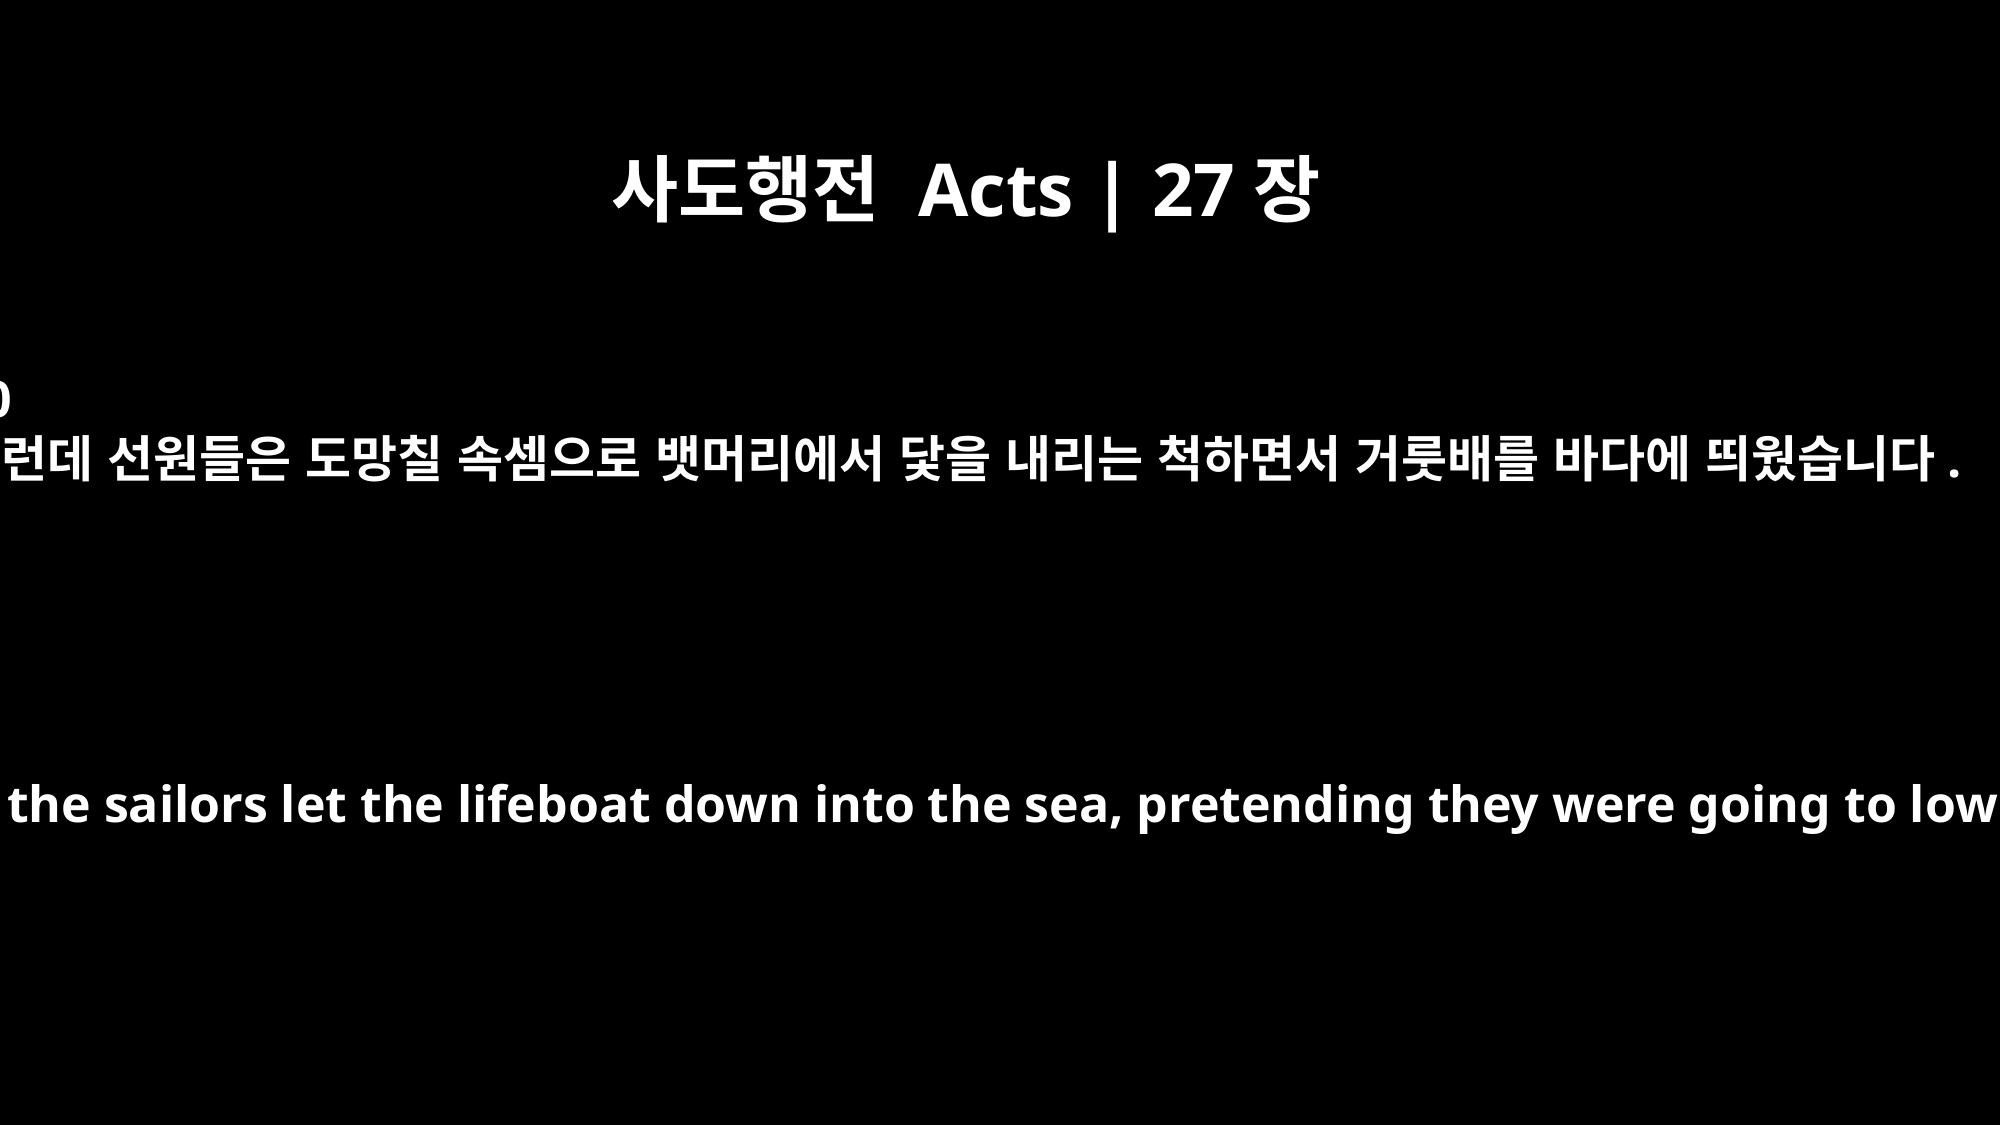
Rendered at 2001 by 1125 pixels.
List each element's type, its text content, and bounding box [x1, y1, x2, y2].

text_box 사도행전 Acts | 27장 [596, 136, 1336, 239]
text_box In an attempt to escape from the ship, the sailors let the lifeboat down into the sea, pretending they were going to lower some anchors from the bow. [0, 764, 2000, 840]
text_box 30 그런데 선원들은 도망칠 속셈으로 뱃머리에서 닻을 내리는 척하면서 거룻배를 바다에 띄웠습니다. [0, 359, 1977, 495]
